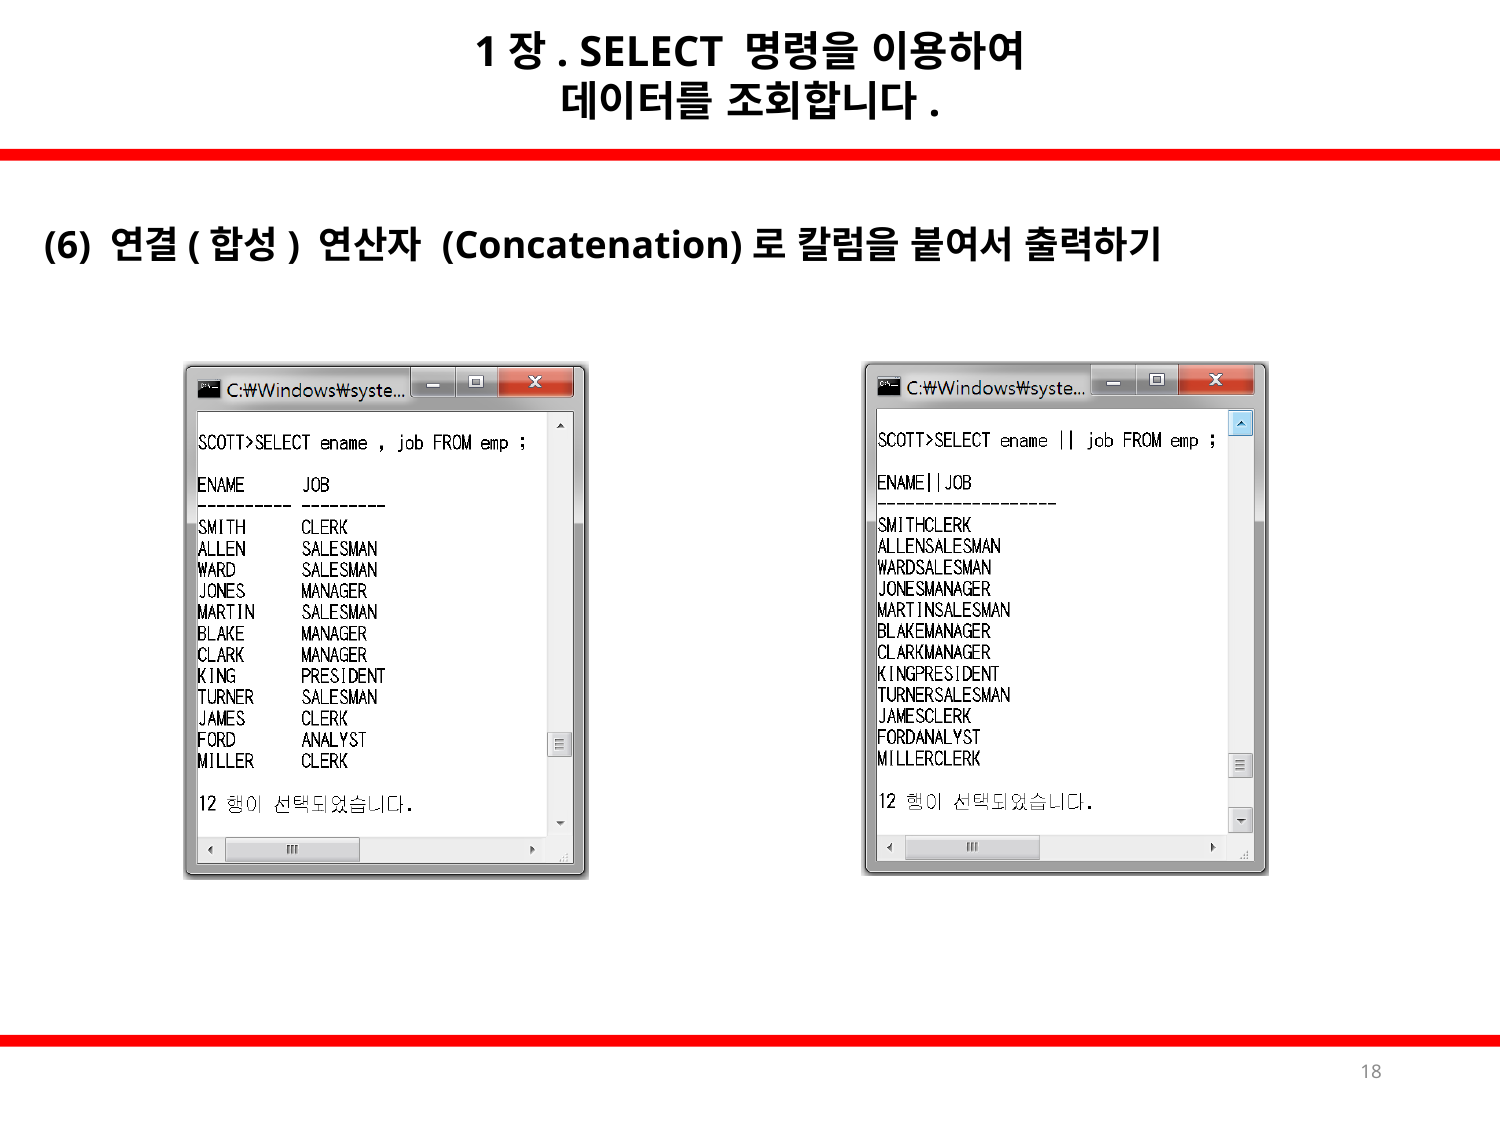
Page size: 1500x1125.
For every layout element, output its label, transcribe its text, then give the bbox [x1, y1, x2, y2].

text_box 1장. SELECT 명령을 이용하여 데이터를 조회합니다. [253, 0, 1259, 150]
text_box [0, 148, 1500, 162]
text_box (6) 연결(합성) 연산자 (Concatenation)로 칼럼을 붙여서 출력하기 [28, 183, 1235, 304]
picture [182, 361, 589, 881]
text_box [0, 1034, 1500, 1048]
slide_number 18 [1059, 1042, 1397, 1103]
picture [861, 361, 1269, 876]
